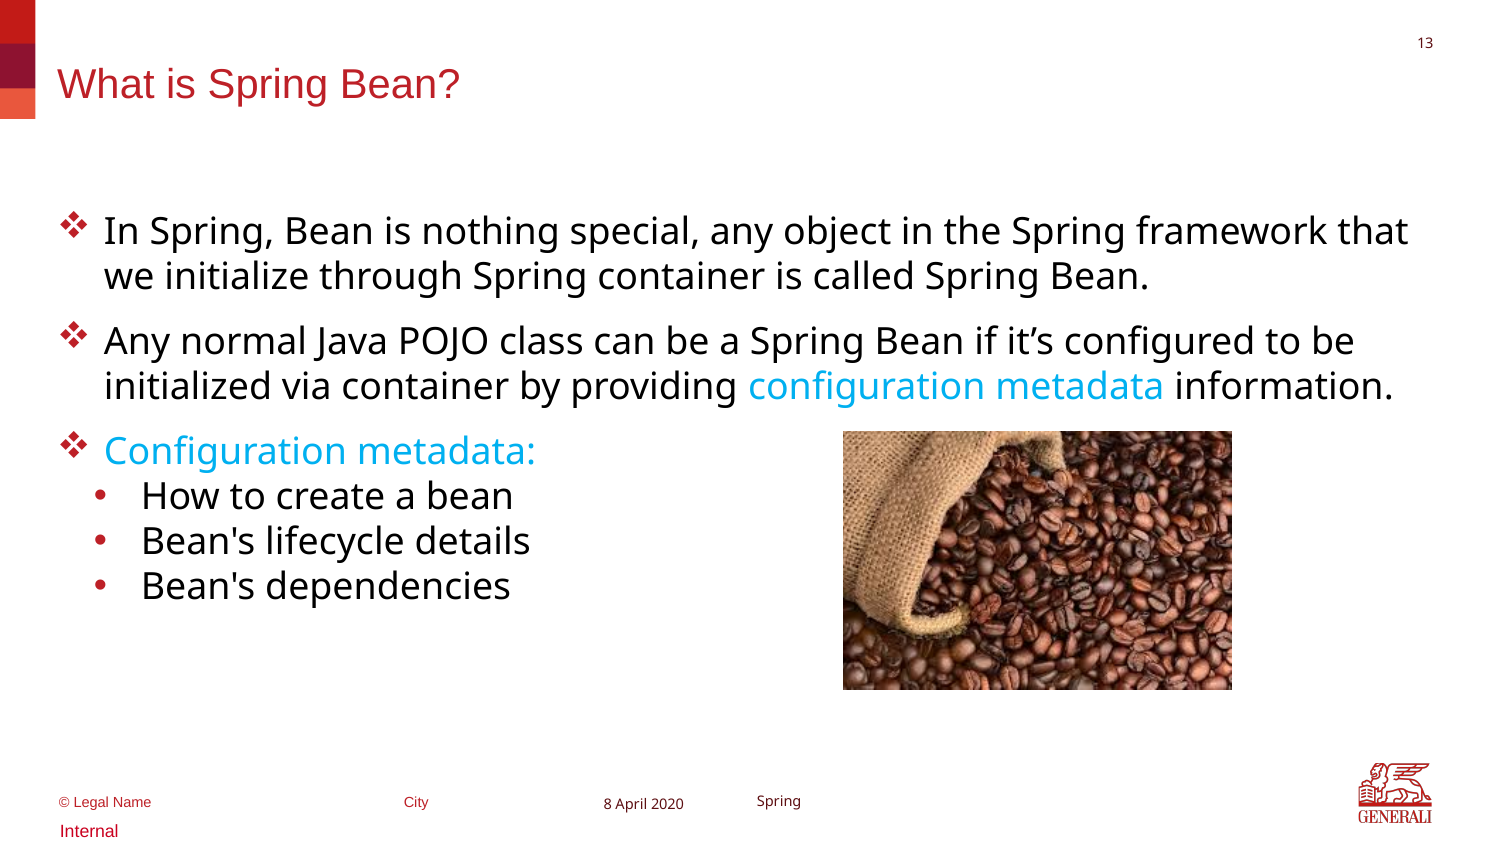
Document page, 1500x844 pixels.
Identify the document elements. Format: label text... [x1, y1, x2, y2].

list In Spring, Bean is nothing special, any object in the Spring framework that we initialize through Spring container is called Spring Bean. Any normal Java POJO class can be a Spring Bean if it’s configured to be initialized via container by providing configuration metadata information. Configuration metadata: How to create a bean Bean's lifecycle details Bean's dependencies [56, 207, 1434, 746]
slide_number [603, 794, 735, 809]
title What is Spring Bean? [56, 57, 1433, 134]
slide_number 12 [1400, 33, 1434, 56]
footer Spring [756, 794, 1232, 809]
picture [842, 431, 1233, 691]
